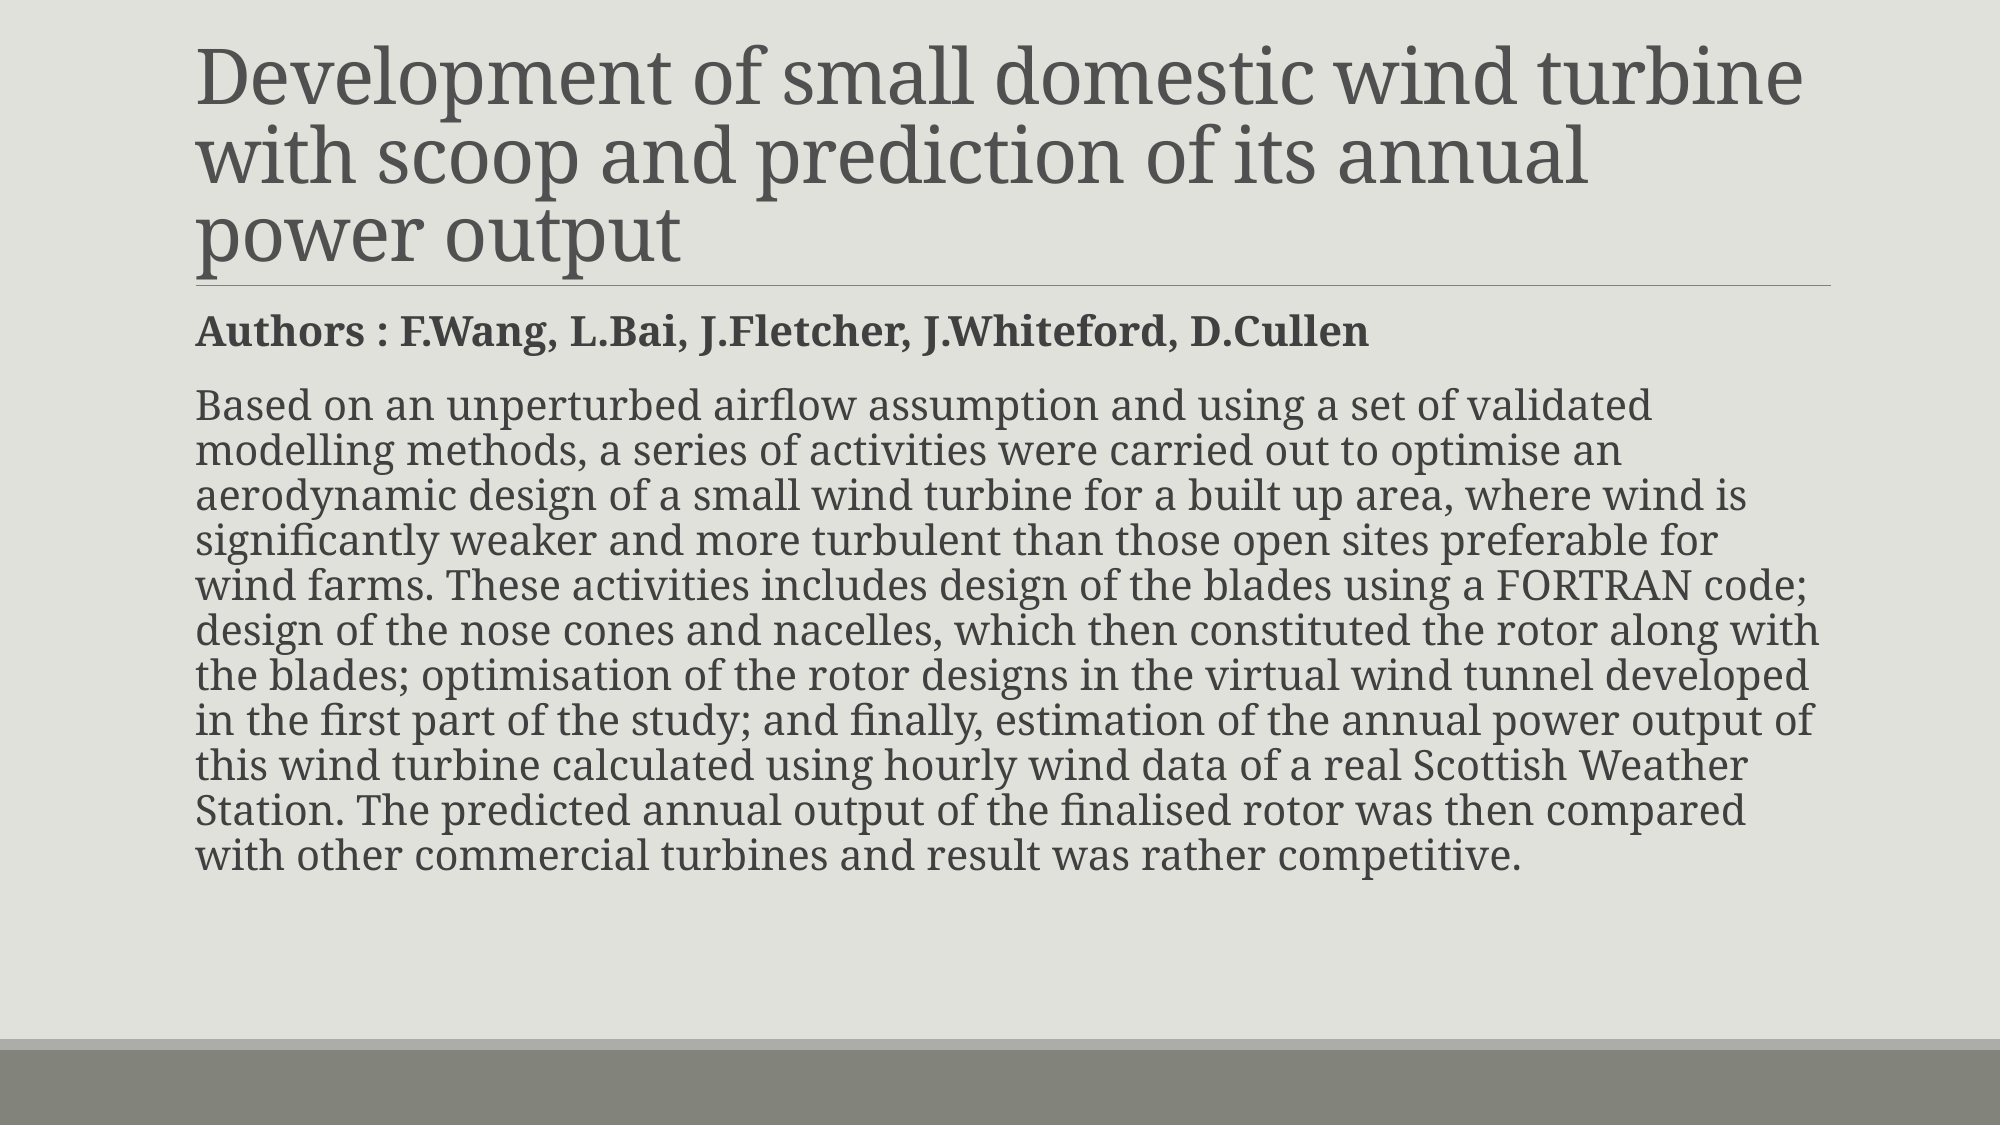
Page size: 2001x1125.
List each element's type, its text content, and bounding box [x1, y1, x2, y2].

list Authors : F.Wang, L.Bai, J.Fletcher, J.Whiteford, D.Cullen Based on an unperturbed airflow assumption and using a set of validated modelling methods, a series of activities were carried out to optimise an aerodynamic design of a small wind turbine for a built up area, where wind is significantly weaker and more turbulent than those open sites preferable for wind farms. These activities includes design of the blades using a FORTRAN code; design of the nose cones and nacelles, which then constituted the rotor along with the blades; optimisation of the rotor designs in the virtual wind tunnel developed in the first part of the study; and finally, estimation of the annual power output of this wind turbine calculated using hourly wind data of a real Scottish Weather Station. The predicted annual output of the finalised rotor was then compared with other commercial turbines and result was rather competitive. [180, 302, 1830, 963]
title Development of small domestic wind turbine with scoop and prediction of its annual power output [180, 47, 1830, 285]
